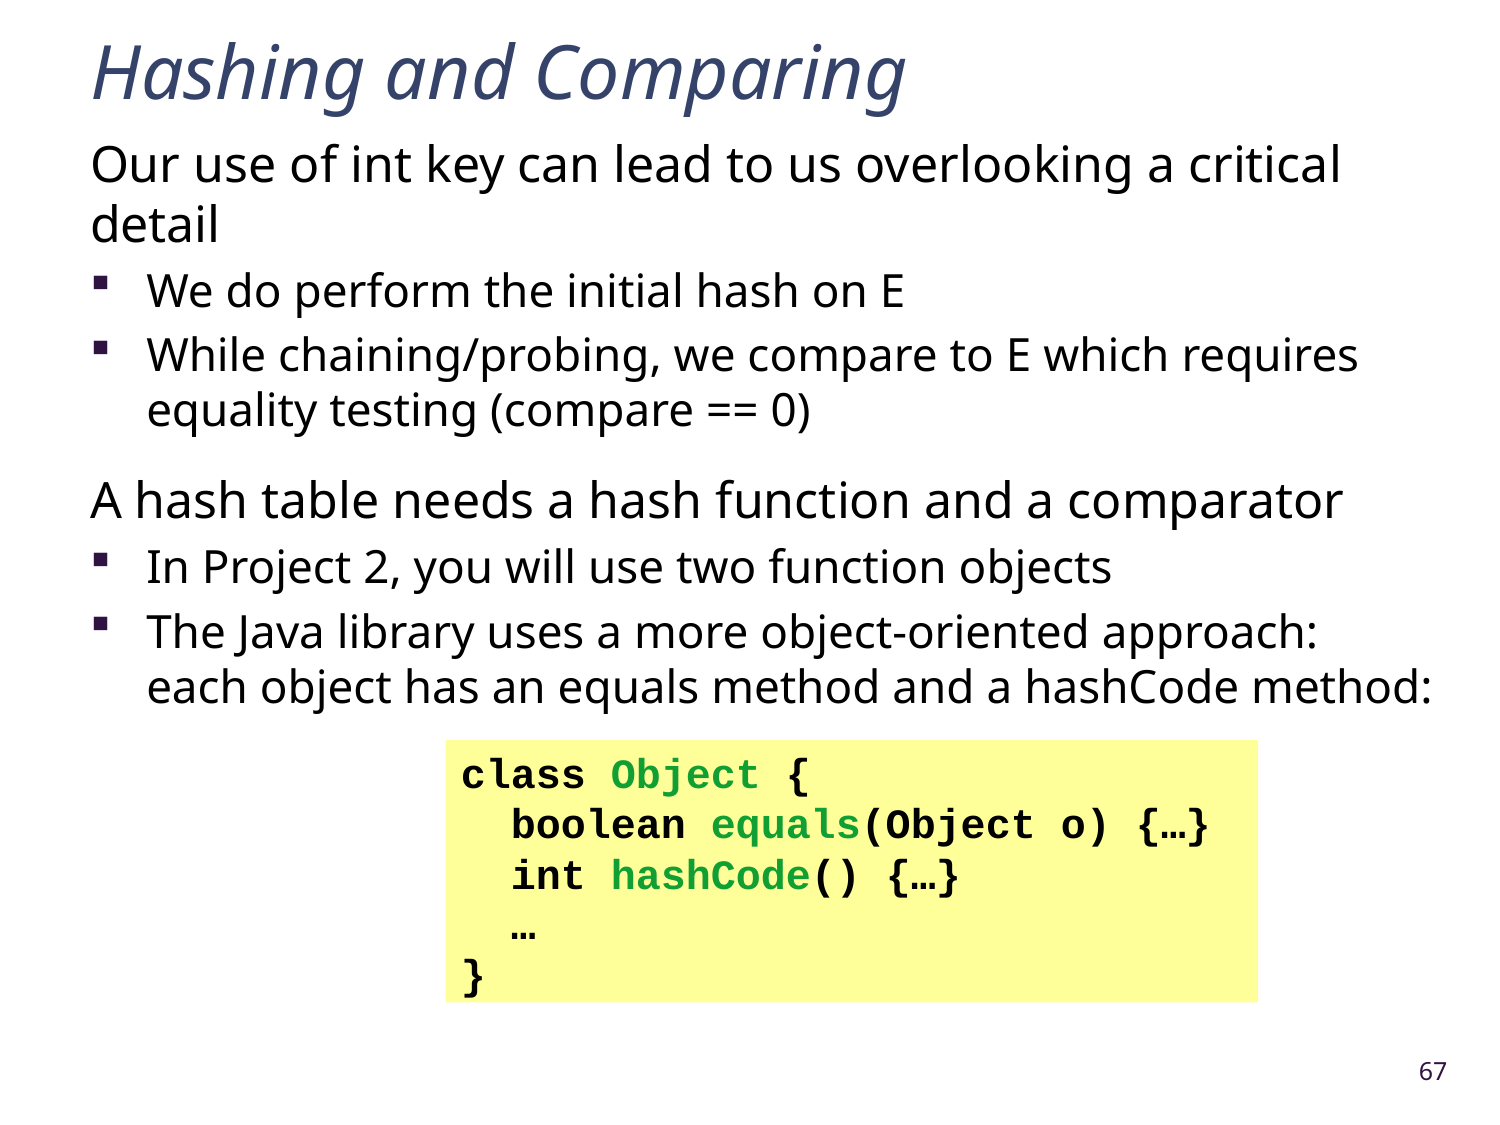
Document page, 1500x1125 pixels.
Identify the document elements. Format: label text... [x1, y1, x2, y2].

text_box class Object { boolean equals(Object o) {…} int hashCode() {…} … } [445, 739, 1259, 1003]
list Our use of int key can lead to us overlooking a critical detail We do perform the initial hash on E While chaining/probing, we compare to E which requires equality testing (compare == 0) A hash table needs a hash function and a comparator In Project 2, you will use two function objects The Java library uses a more object-oriented approach: each object has an equals method and a hashCode method: [75, 125, 1463, 1025]
slide_number 67 [1333, 1042, 1463, 1103]
title Hashing and Comparing [75, 24, 1463, 105]
